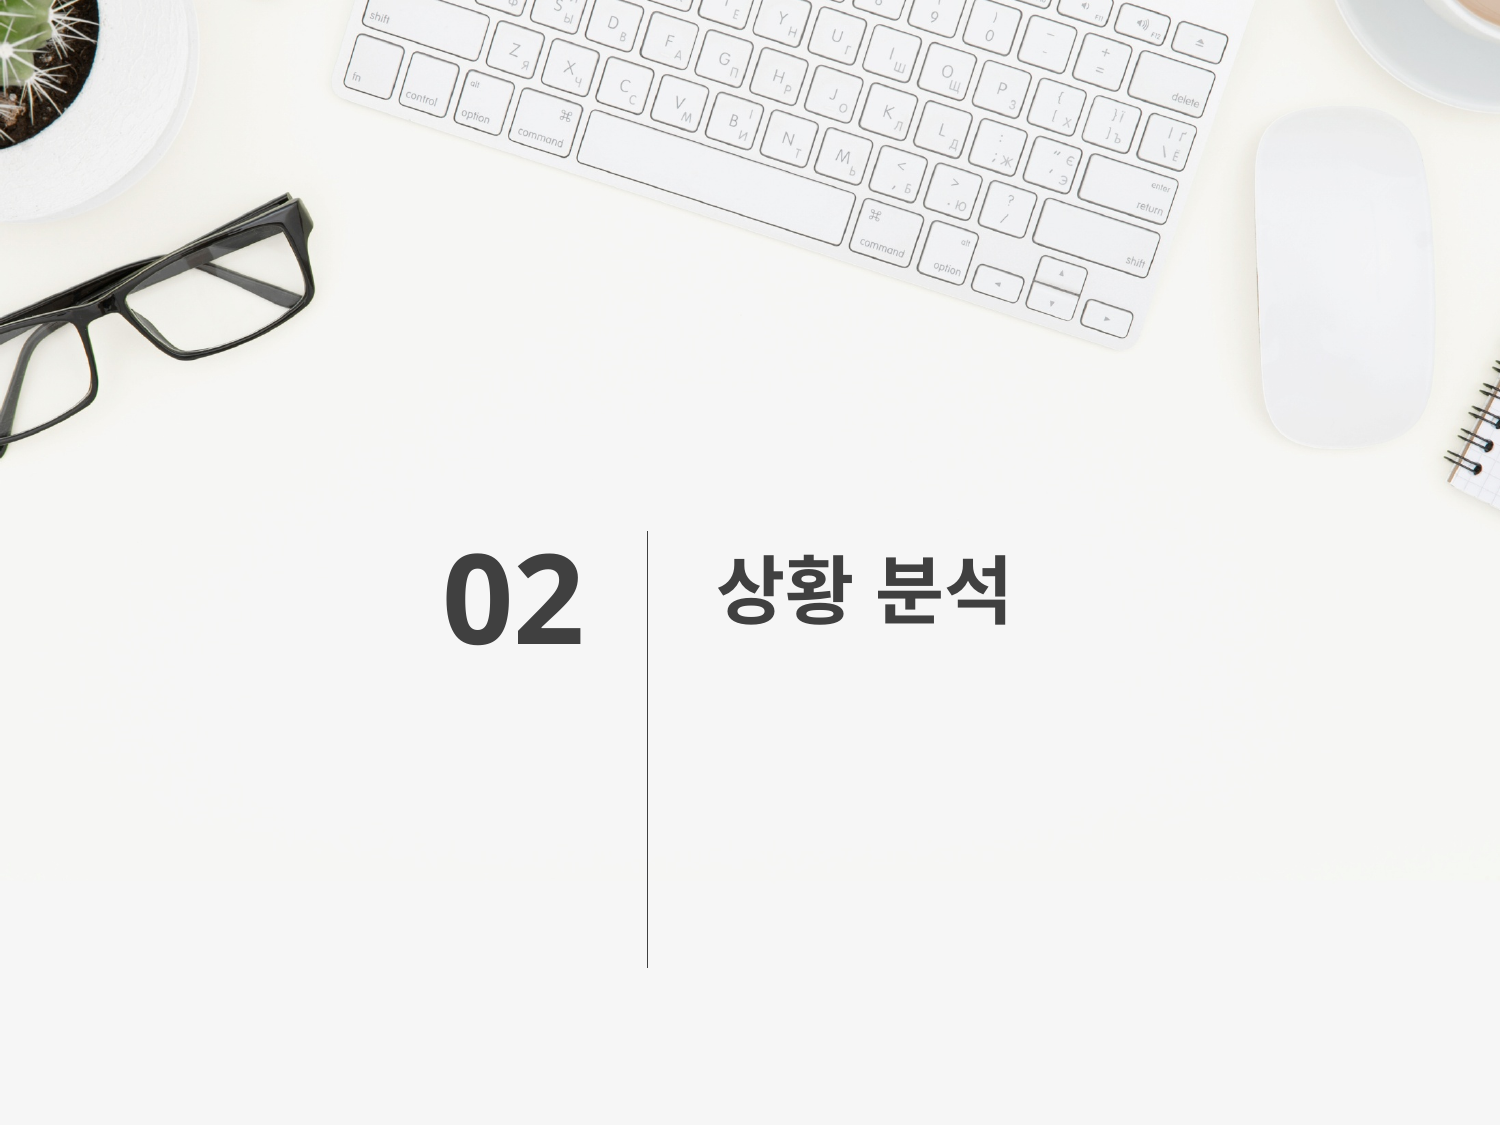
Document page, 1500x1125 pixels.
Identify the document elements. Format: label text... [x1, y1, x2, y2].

picture [0, 0, 1500, 1125]
list 상황 분석 [701, 536, 1317, 643]
list 02 [335, 512, 600, 679]
